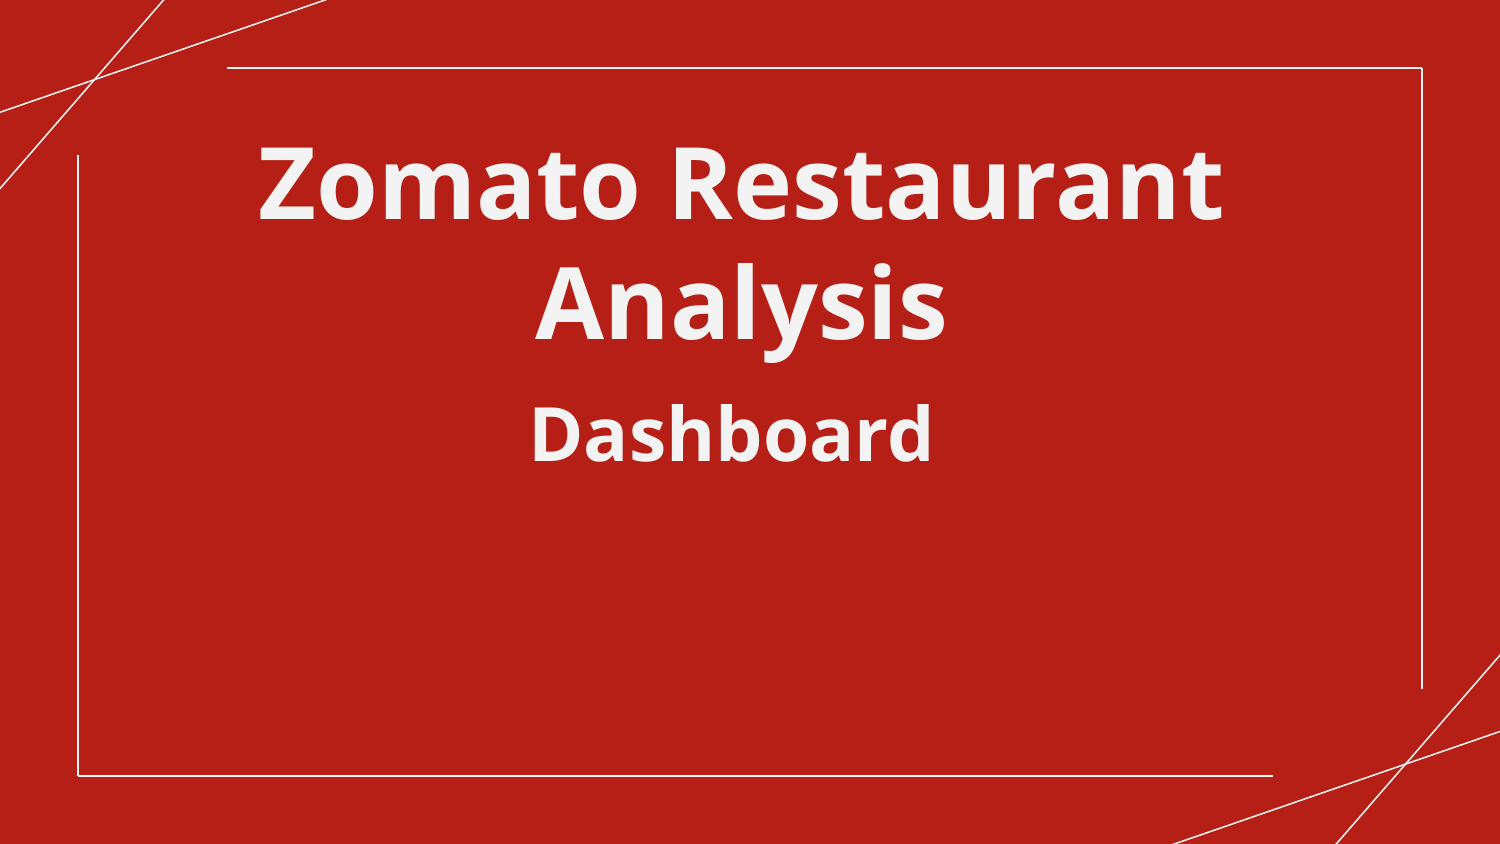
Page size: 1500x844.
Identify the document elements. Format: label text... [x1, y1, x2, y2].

title Zomato Restaurant Analysis [63, 248, 1421, 495]
subtitle Dashboard [236, 371, 1205, 441]
